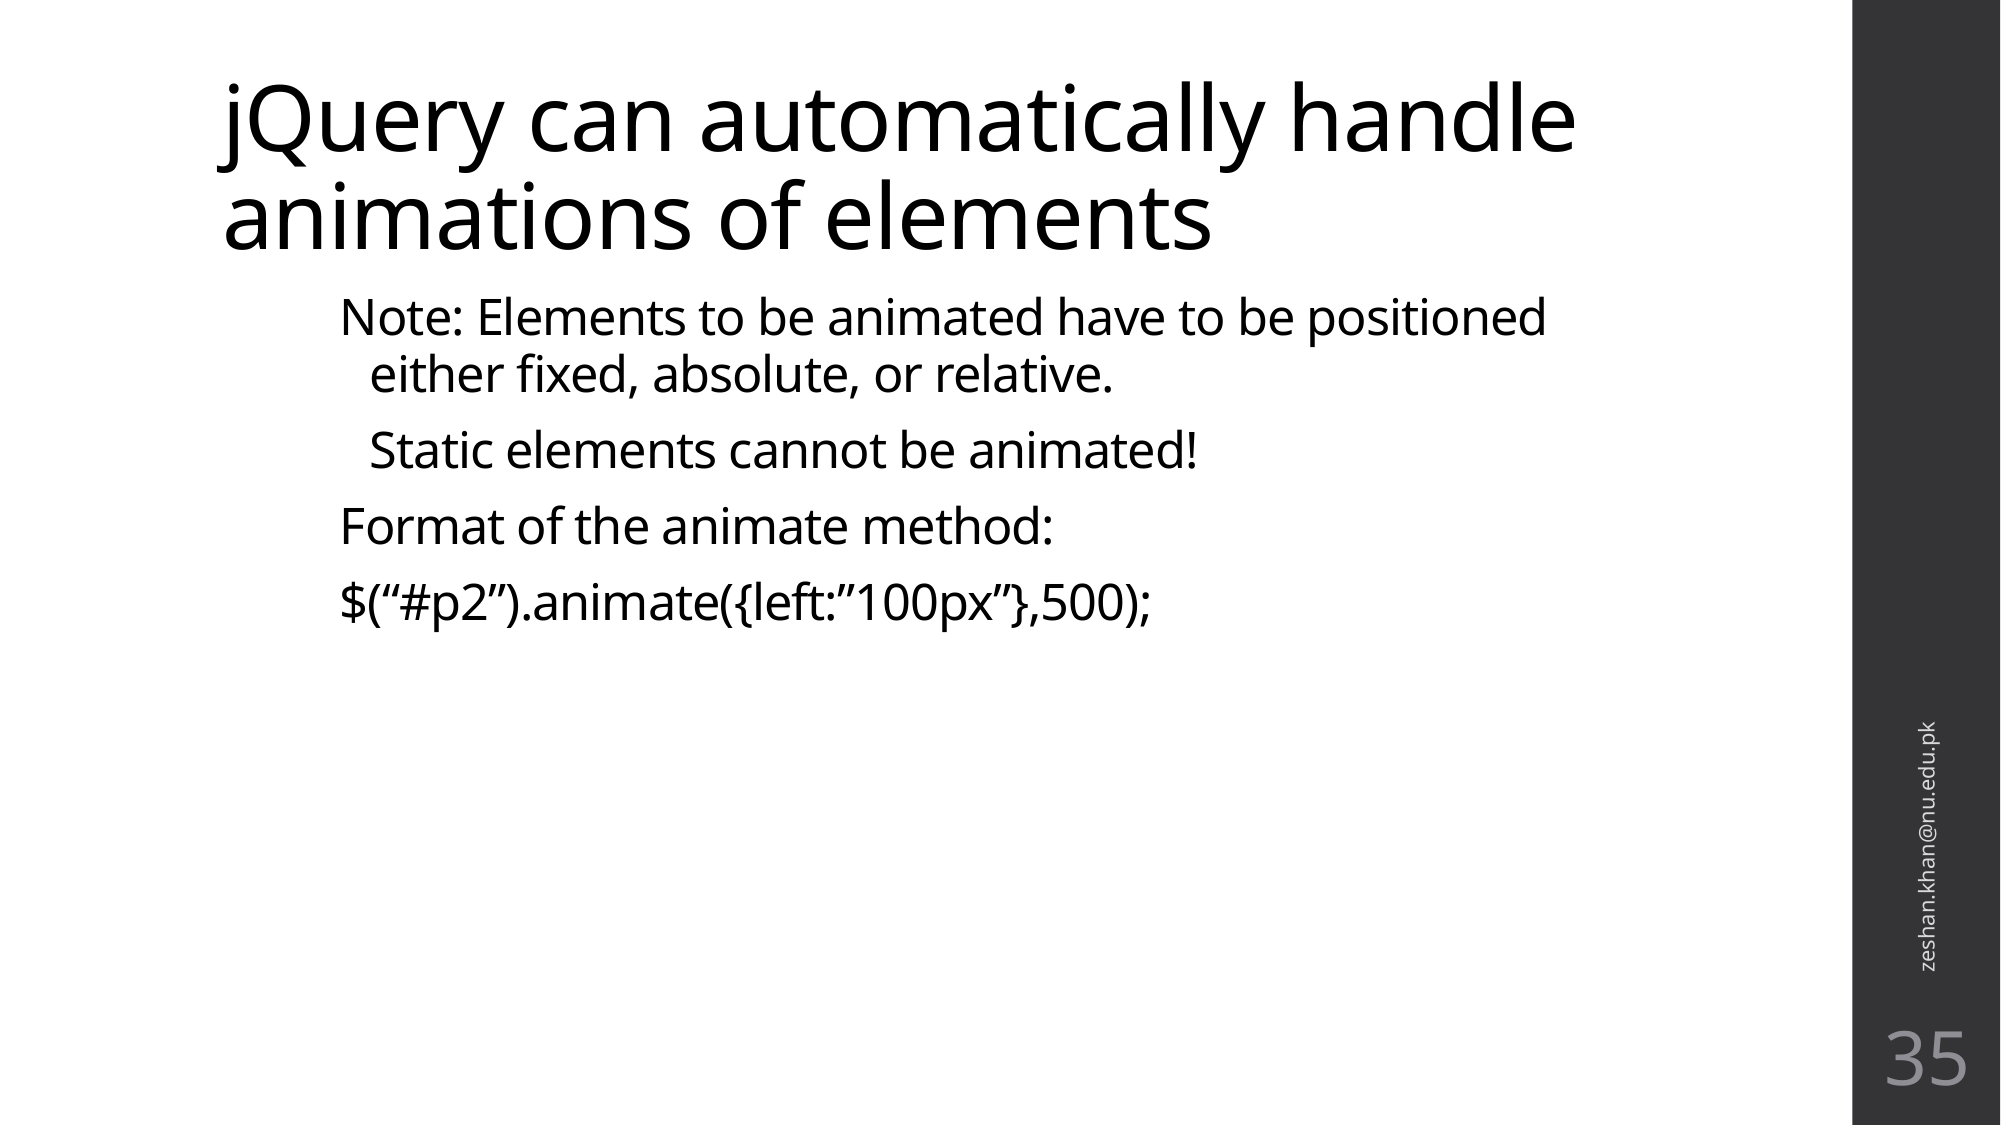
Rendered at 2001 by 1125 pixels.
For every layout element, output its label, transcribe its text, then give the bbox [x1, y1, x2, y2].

title jQuery can automatically handle animations of elements [206, 60, 1797, 278]
slide_number 35 [1852, 1012, 2000, 1110]
footer zeshan.khan@nu.edu.pk [1897, 400, 1958, 988]
list Note: Elements to be animated have to be positioned either fixed, absolute, or relative. Static elements cannot be animated! Format of the animate method: $(“#p2”).animate({left:”100px”},500); [324, 282, 1675, 700]
